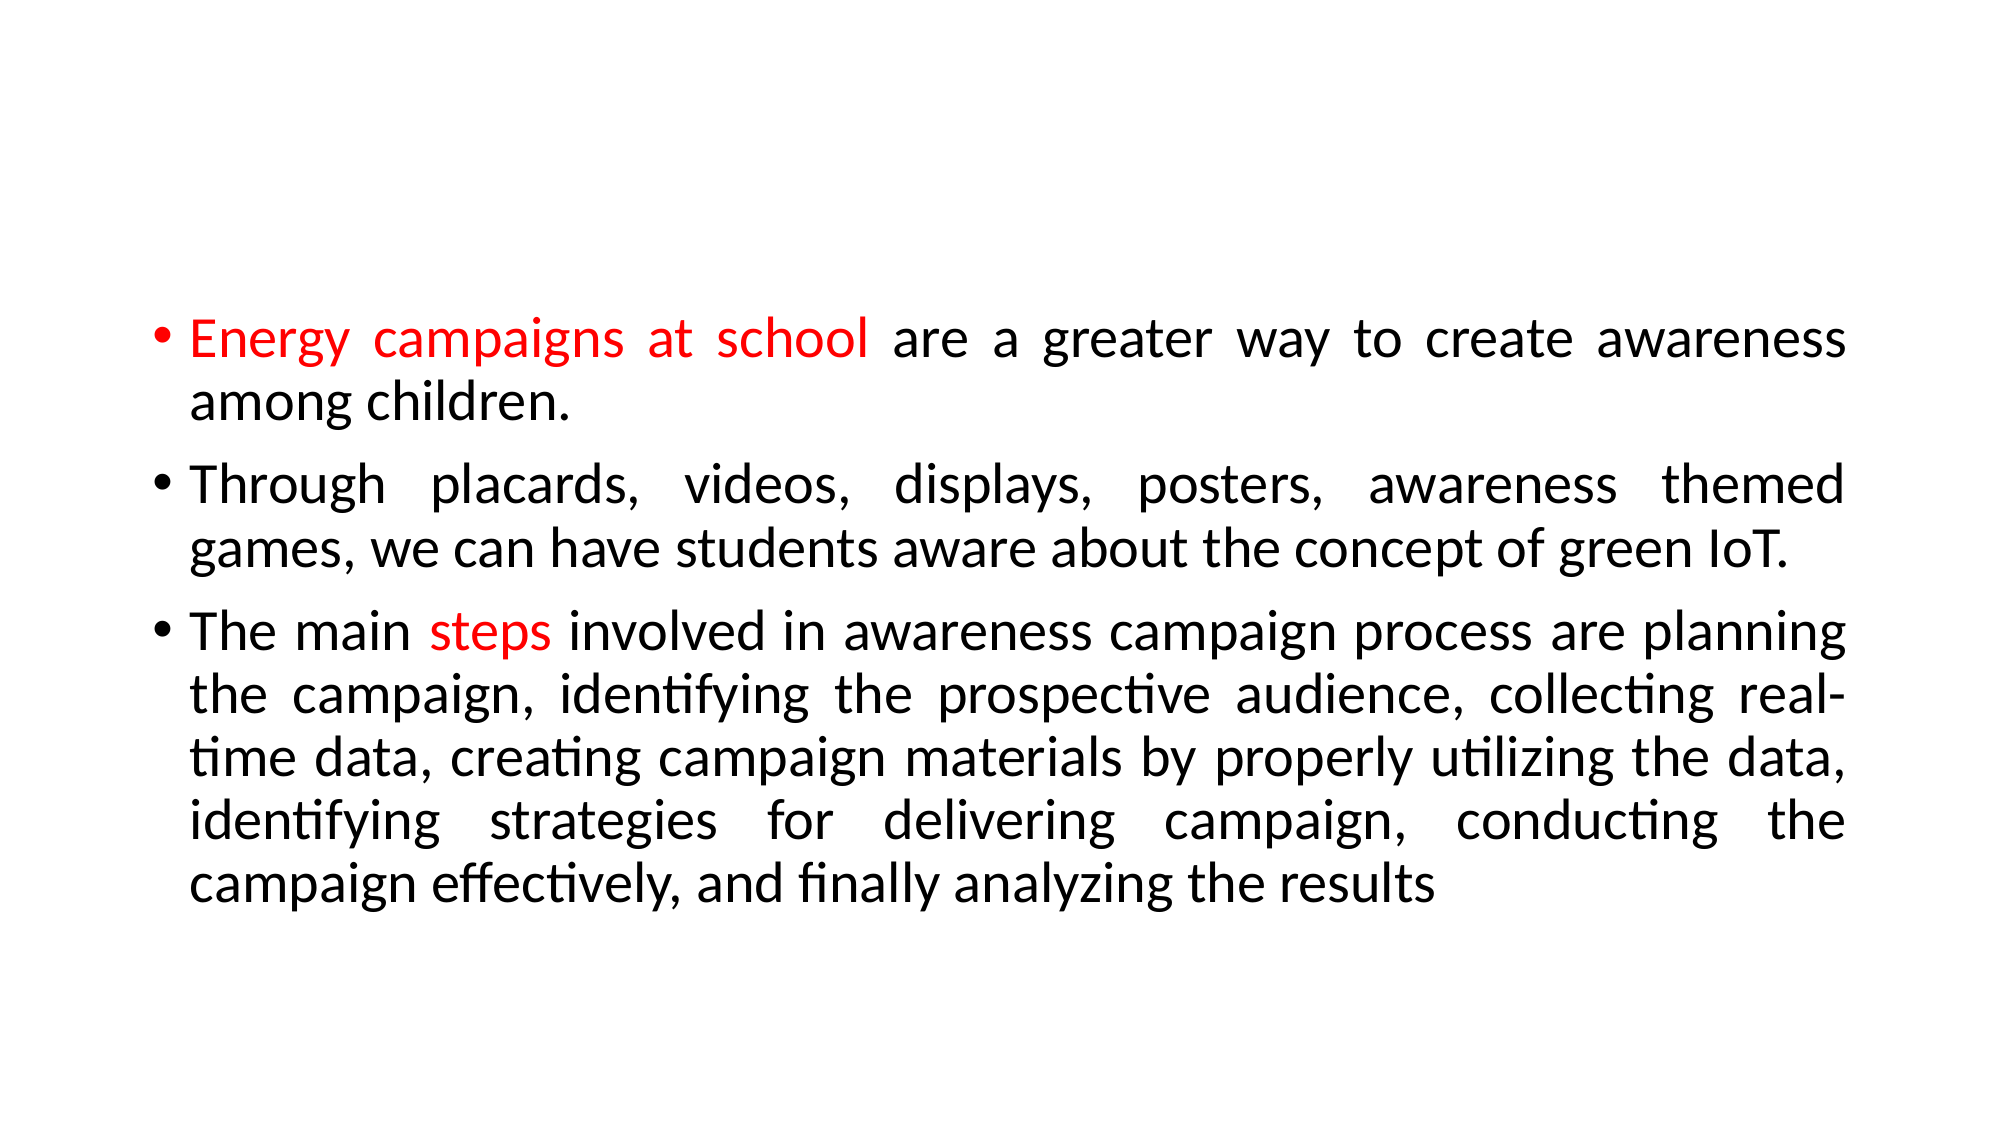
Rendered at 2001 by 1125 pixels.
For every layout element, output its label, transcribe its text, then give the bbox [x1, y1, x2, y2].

list Energy campaigns at school are a greater way to create awareness among children. Through placards, videos, displays, posters, awareness themed games, we can have students aware about the concept of green IoT. The main steps involved in awareness campaign process are planning the campaign, identifying the prospective audience, collecting real-time data, creating campaign materials by properly utilizing the data, identifying strategies for delivering campaign, conducting the campaign effectively, and finally analyzing the results [137, 299, 1863, 1014]
